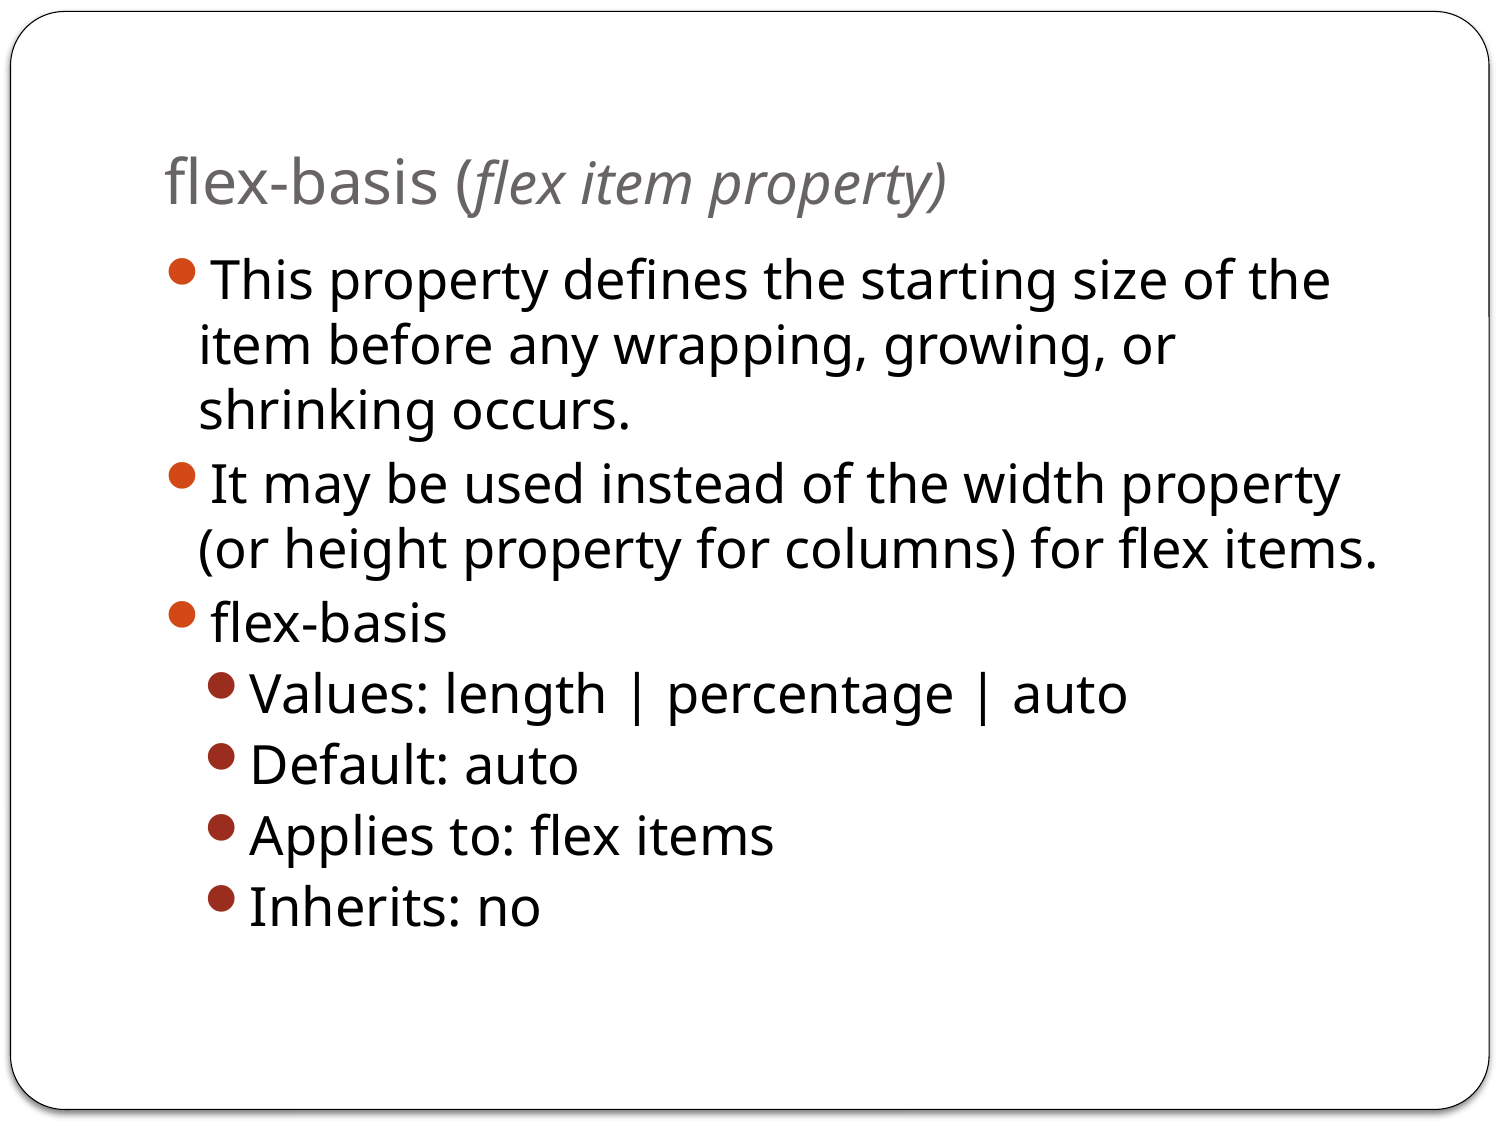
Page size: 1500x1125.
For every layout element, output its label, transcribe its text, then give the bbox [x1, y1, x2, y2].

title flex-basis (flex item property) [150, 45, 1425, 233]
list This property defines the starting size of the item before any wrapping, growing, or shrinking occurs. It may be used instead of the width property (or height property for columns) for flex items. flex-basis Values: length | percentage | auto Default: auto Applies to: flex items Inherits: no [150, 237, 1425, 988]
